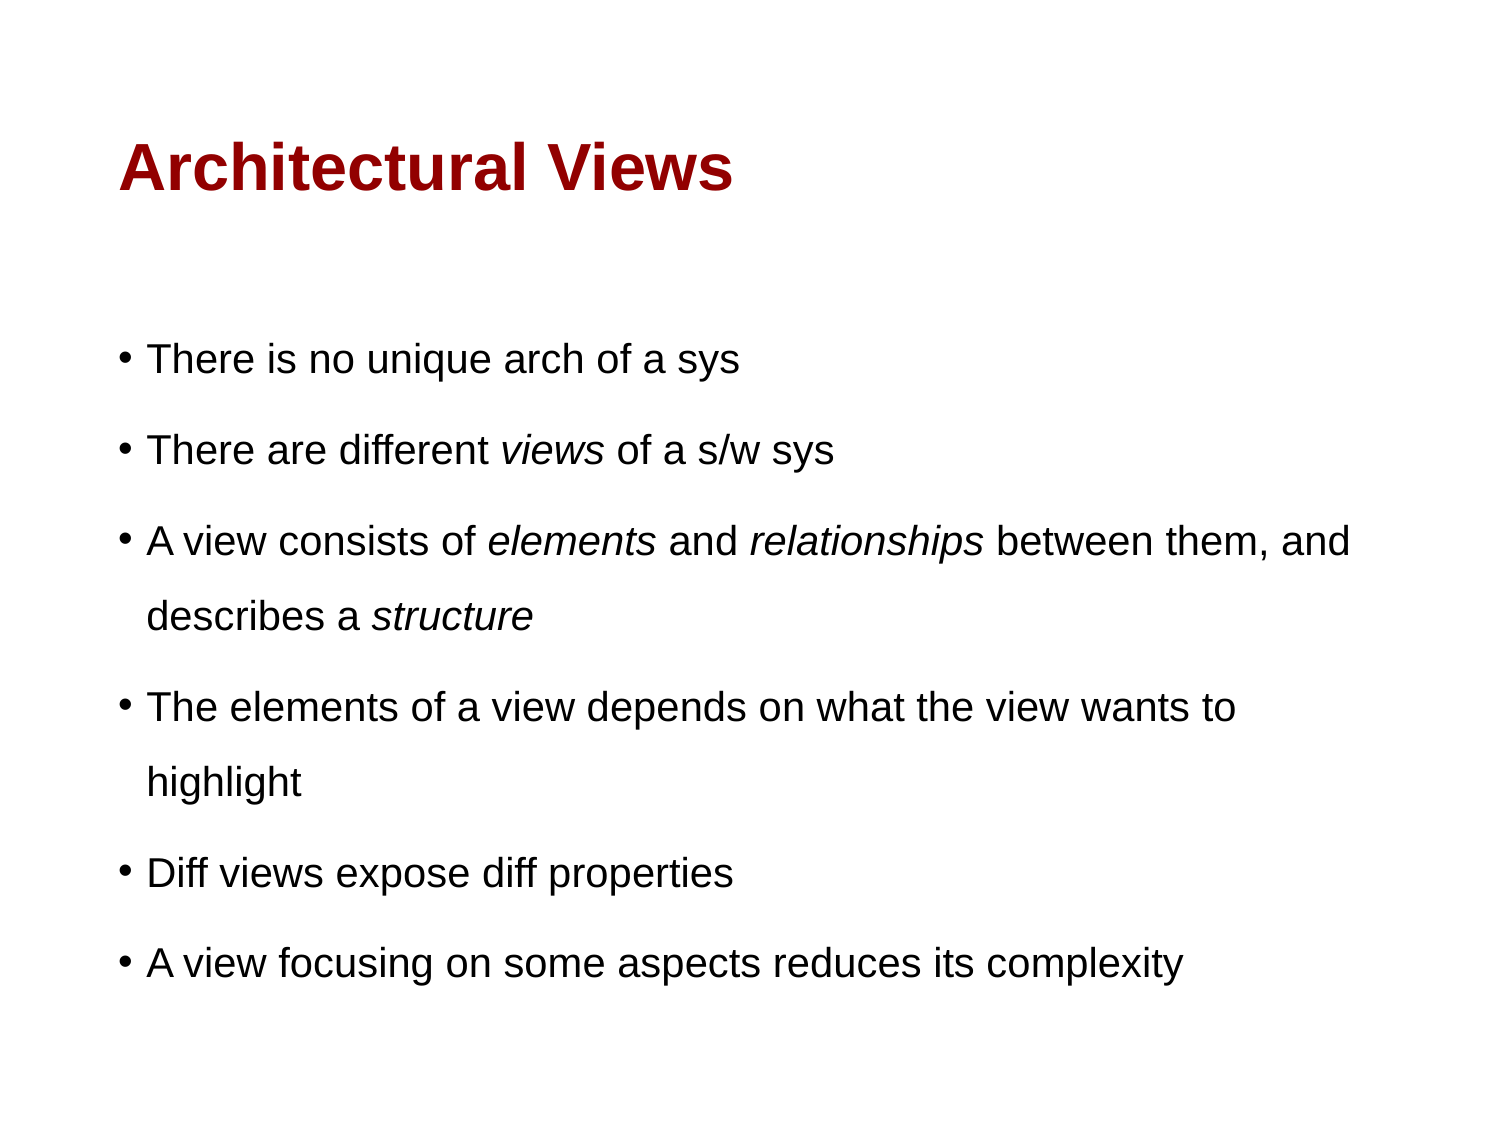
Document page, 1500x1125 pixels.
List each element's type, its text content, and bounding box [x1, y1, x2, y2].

list There is no unique arch of a sys There are different views of a s/w sys A view consists of elements and relationships between them, and describes a structure The elements of a view depends on what the view wants to highlight Diff views expose diff properties A view focusing on some aspects reduces its complexity [103, 299, 1397, 1014]
title Architectural Views [103, 59, 1397, 278]
